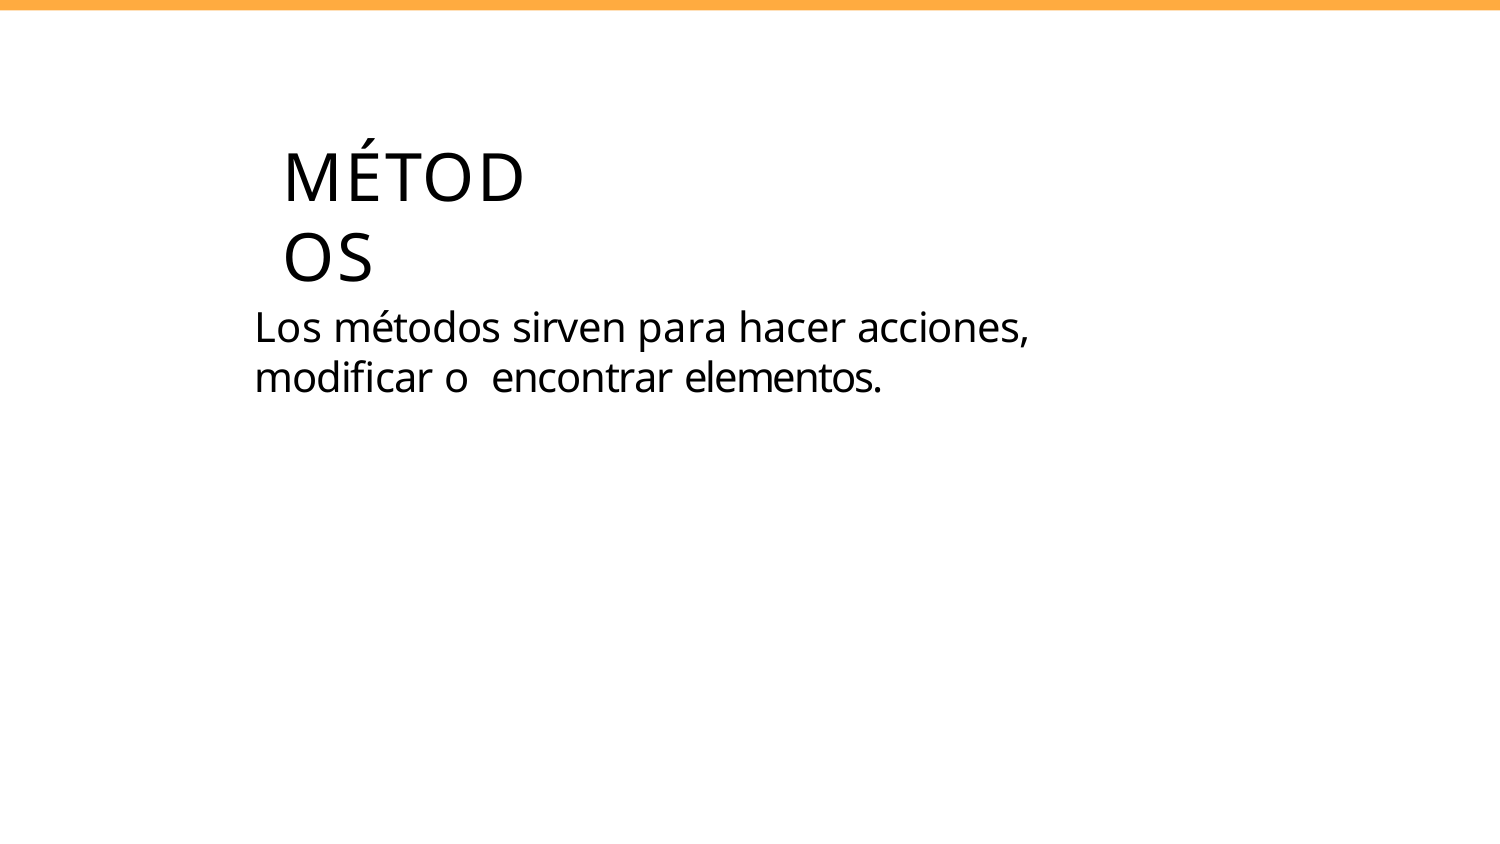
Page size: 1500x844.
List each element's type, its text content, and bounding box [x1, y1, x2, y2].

text_box MÉTODOS [280, 132, 580, 295]
text_box Los métodos sirven para hacer acciones, modiﬁcar o encontrar elementos. [252, 298, 1186, 401]
